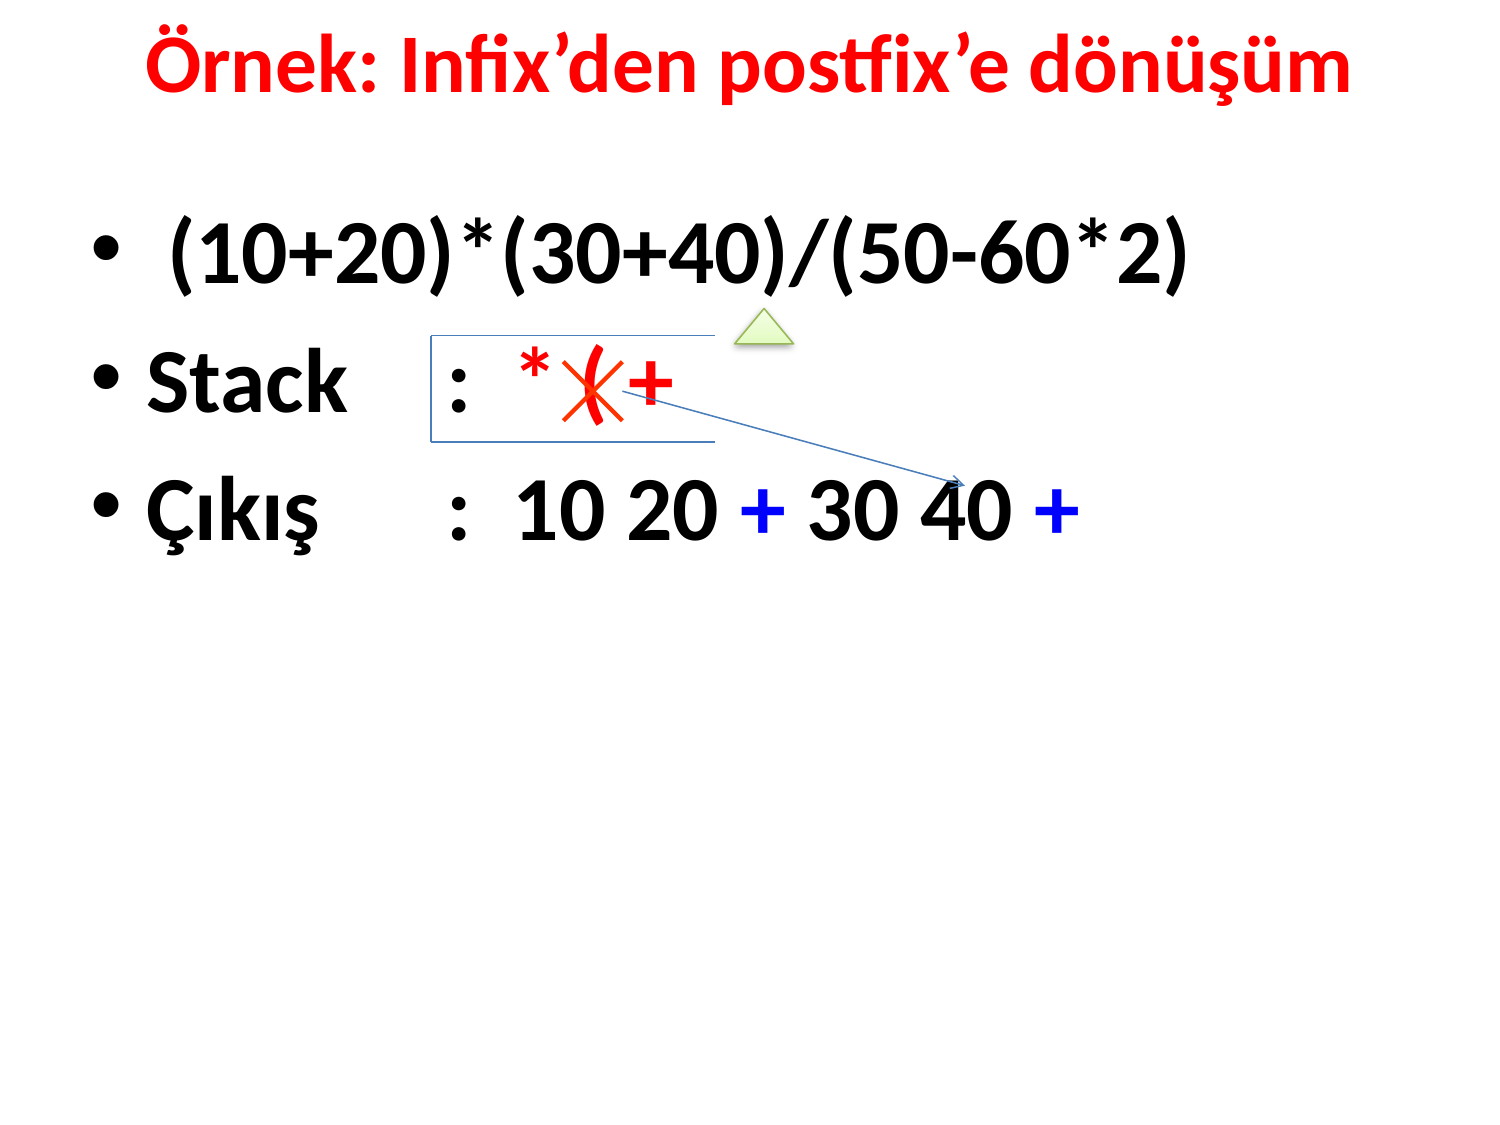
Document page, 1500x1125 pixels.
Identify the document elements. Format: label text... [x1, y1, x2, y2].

title Örnek: Infix’den postfix’e dönüşüm [0, 0, 1500, 124]
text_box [430, 335, 715, 443]
text_box [733, 307, 795, 345]
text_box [622, 390, 966, 486]
list (10+20)*(30+40)/(50-60*2) Stack : * ( + Çıkış : 10 20 + 30 40 + [75, 184, 1425, 1005]
